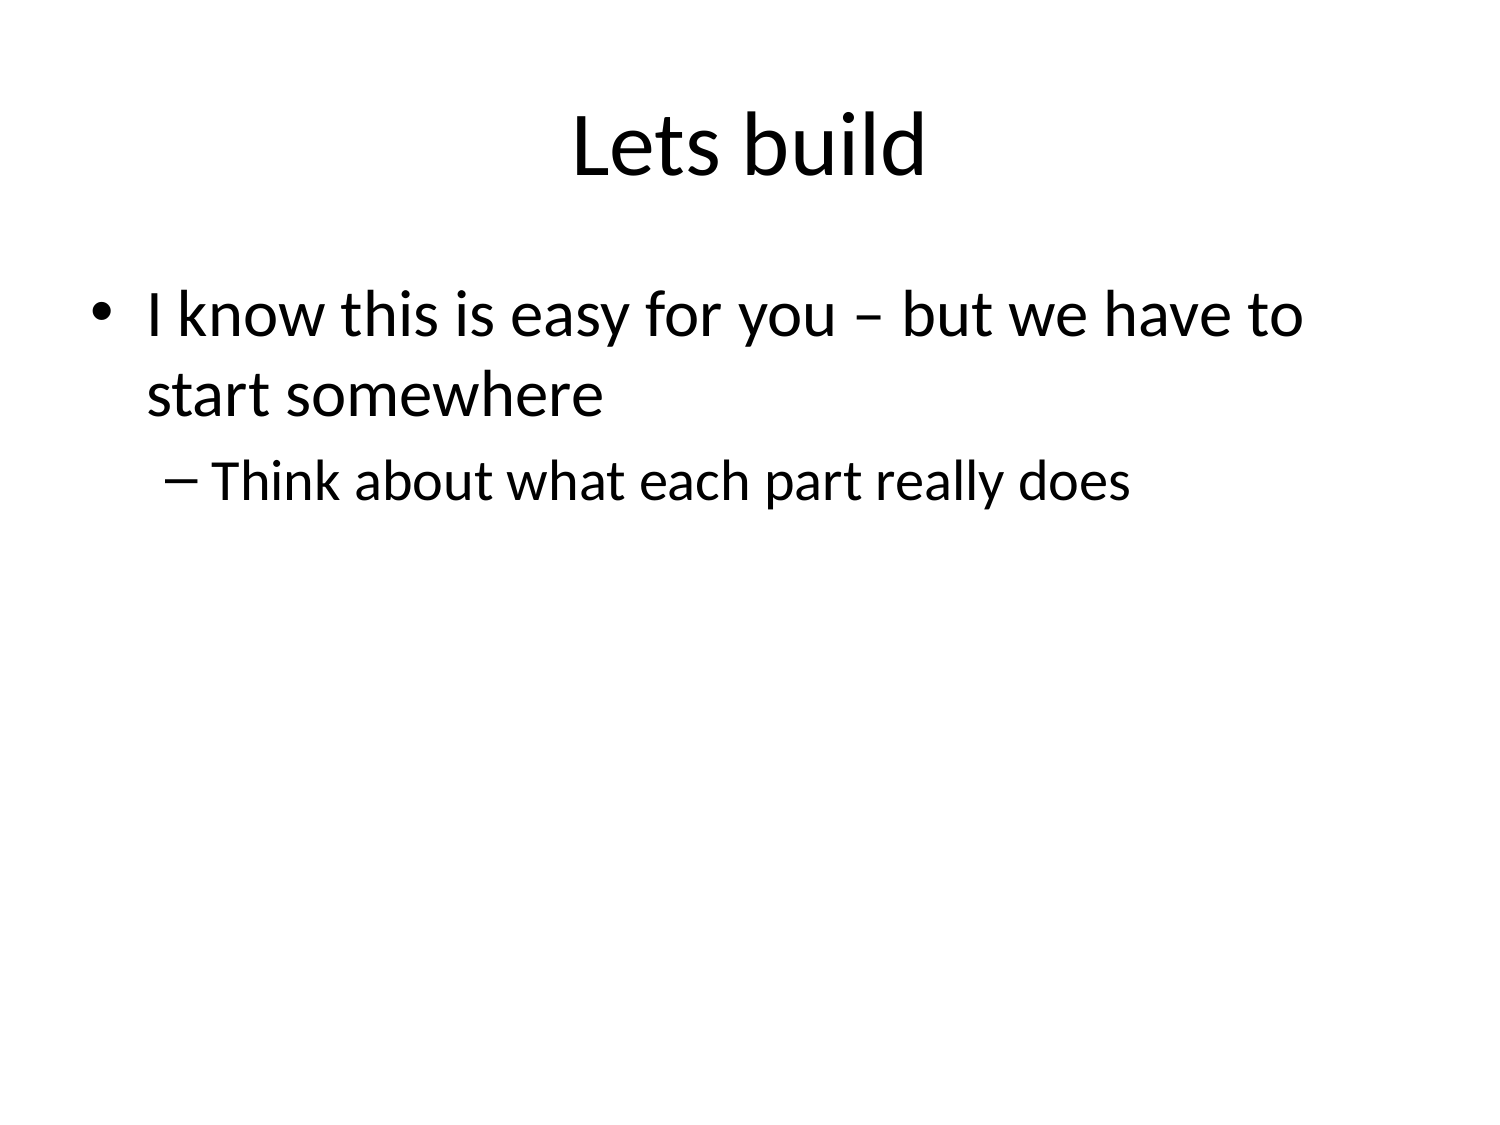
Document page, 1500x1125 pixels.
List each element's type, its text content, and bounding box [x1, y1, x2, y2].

list I know this is easy for you – but we have to start somewhere Think about what each part really does [75, 262, 1425, 1005]
title Lets build [75, 45, 1425, 233]
